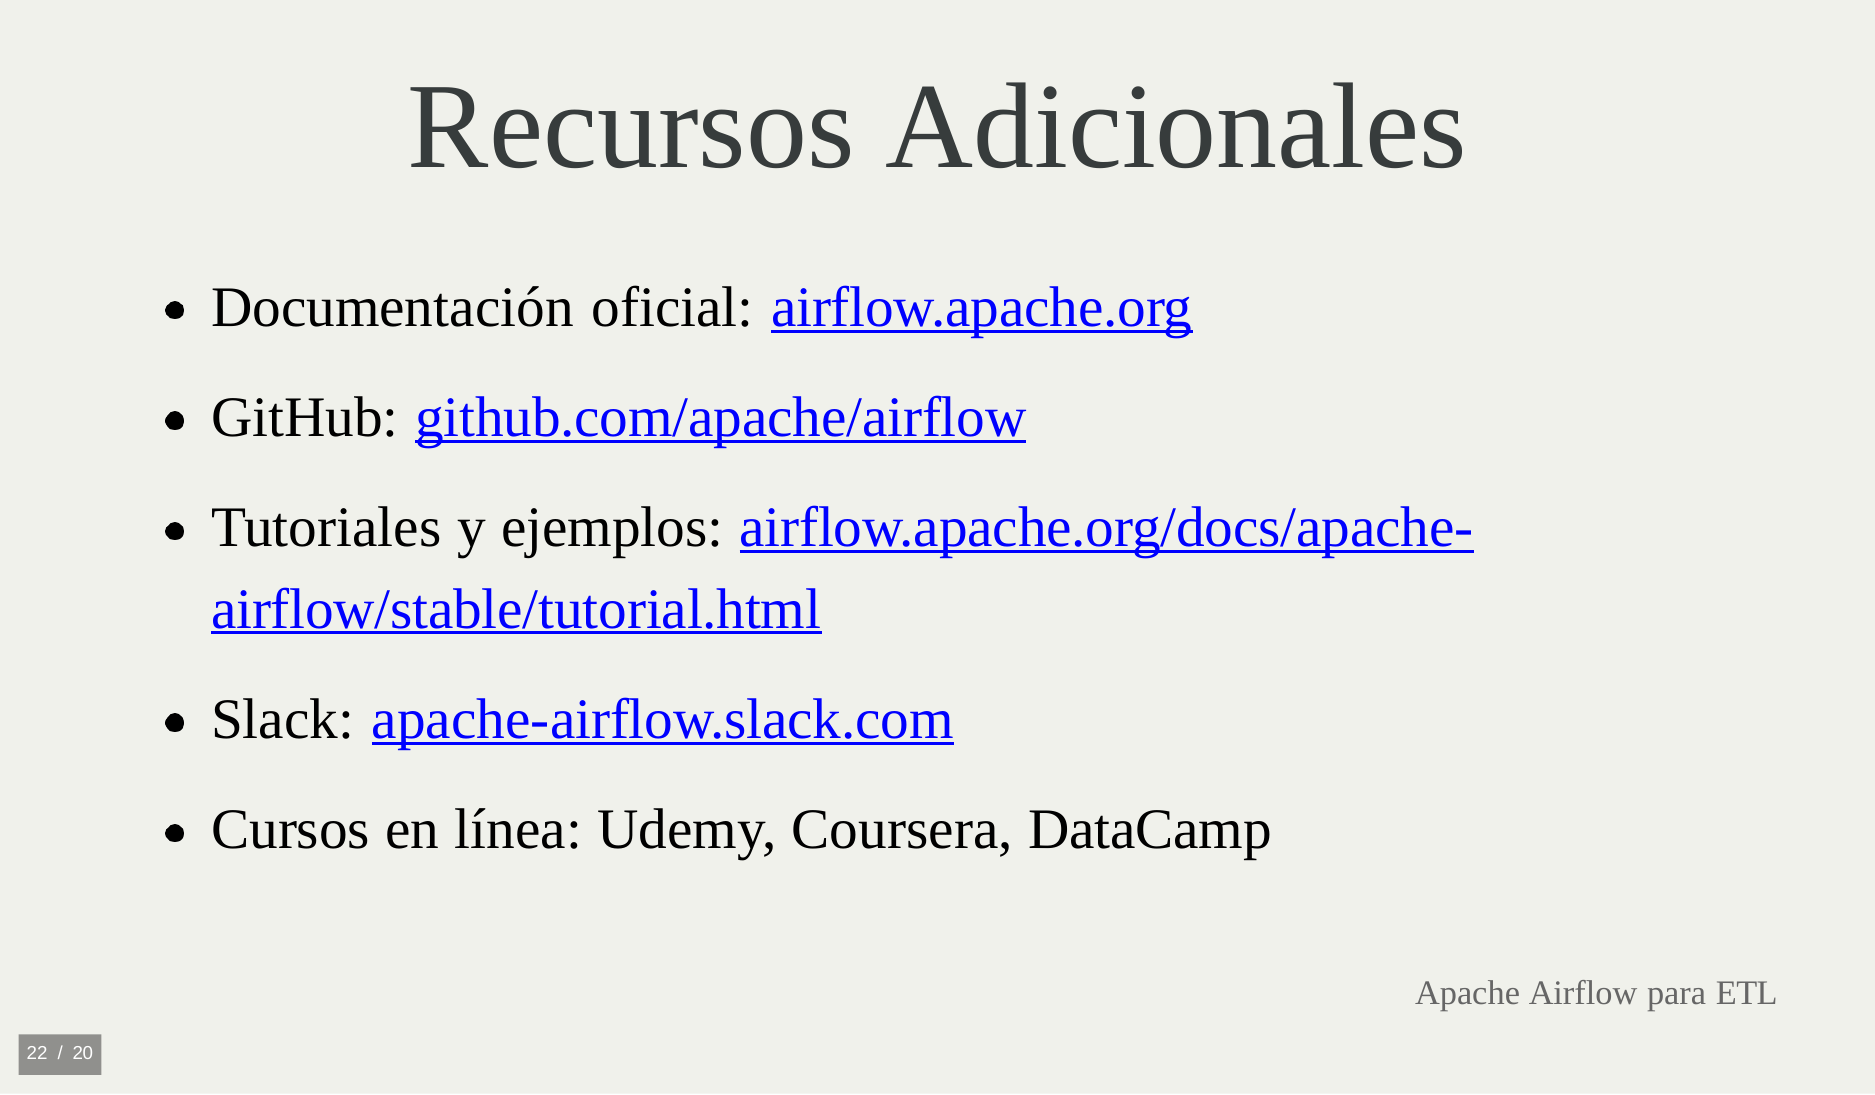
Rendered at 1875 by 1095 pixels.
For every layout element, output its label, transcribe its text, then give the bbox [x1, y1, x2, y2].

text_box [18, 1034, 102, 1075]
picture [165, 713, 184, 732]
title Recursos Adicionales [191, 42, 1684, 229]
picture [165, 824, 184, 843]
text_box Apache Airflow para ETL [1413, 967, 1783, 1012]
slide_number 22 / 20 [20, 1040, 96, 1095]
picture [165, 411, 184, 430]
picture [165, 521, 184, 540]
picture [165, 301, 184, 319]
text_box Documentación oficial: airflow.apache.org GitHub: github.com/apache/airflow Tutoriales y ejemplos: airflow.apache.org/docs/apache- airflow/stable/tutorial.html Slack: apache-airflow.slack.com Cursos en línea: Udemy, Coursera, DataCamp [208, 226, 1496, 861]
